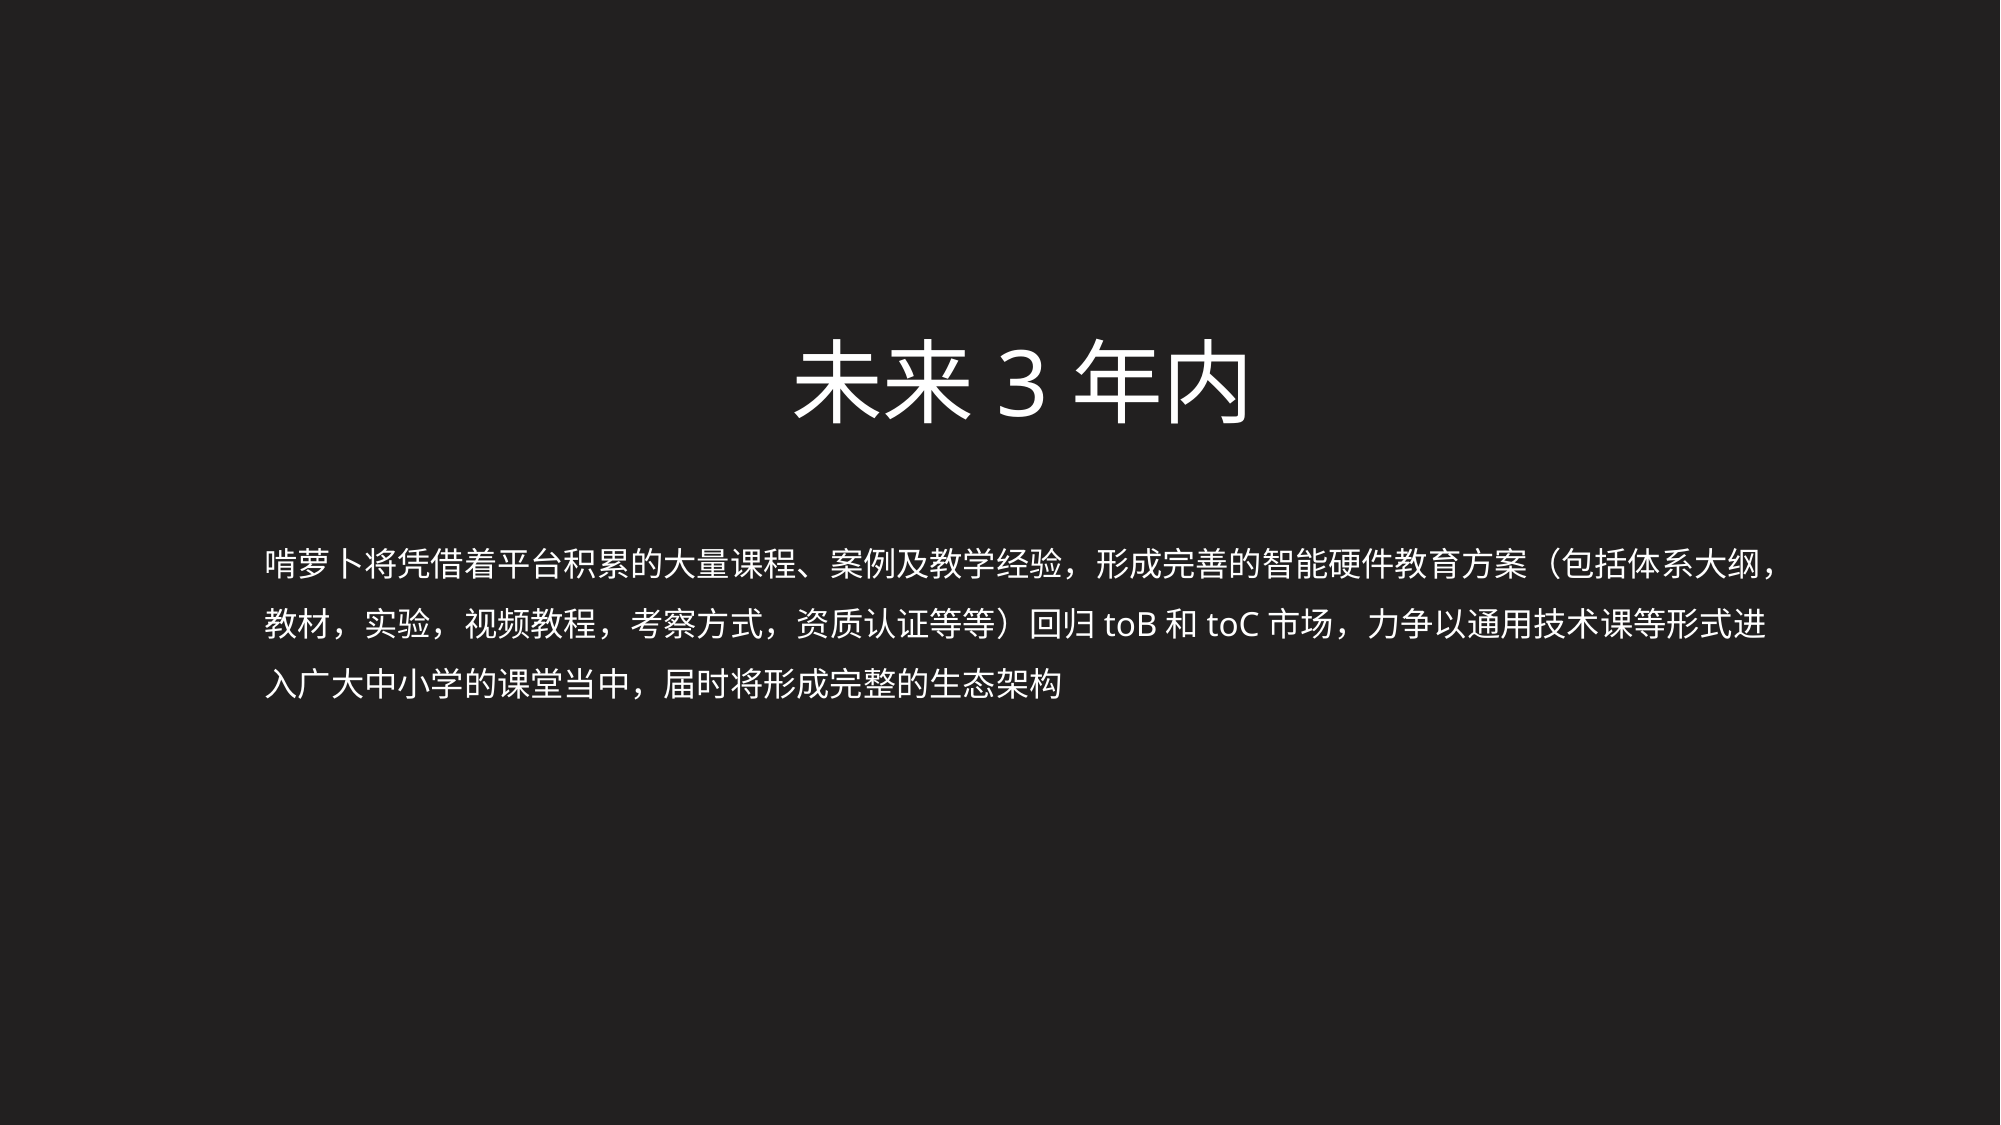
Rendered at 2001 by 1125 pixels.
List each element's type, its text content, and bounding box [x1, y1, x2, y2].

text_box 未来3年内 [776, 317, 1270, 443]
text_box 啃萝卜将凭借着平台积累的大量课程、案例及教学经验，形成完善的智能硬件教育方案（包括体系大纲，教材，实验，视频教程，考察方式，资质认证等等）回归toB和toC市场，力争以通用技术课等形式进入广大中小学的课堂当中，届时将形成完整的生态架构 [249, 516, 1813, 711]
